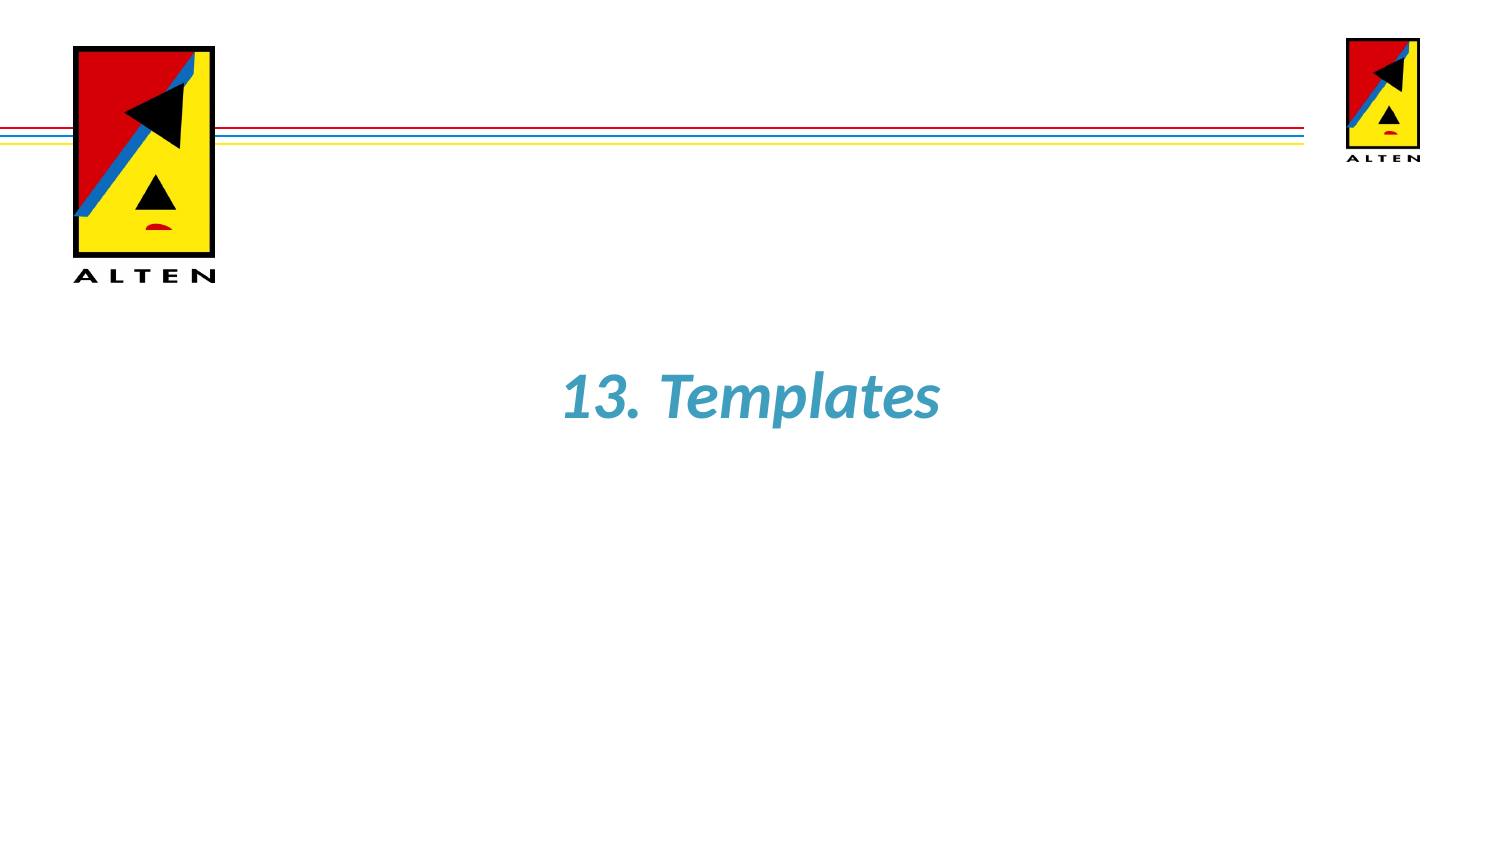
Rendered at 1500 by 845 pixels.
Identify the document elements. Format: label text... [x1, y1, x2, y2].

picture [0, 46, 1304, 283]
picture [1346, 38, 1420, 162]
title 13. Templates [174, 351, 1326, 432]
